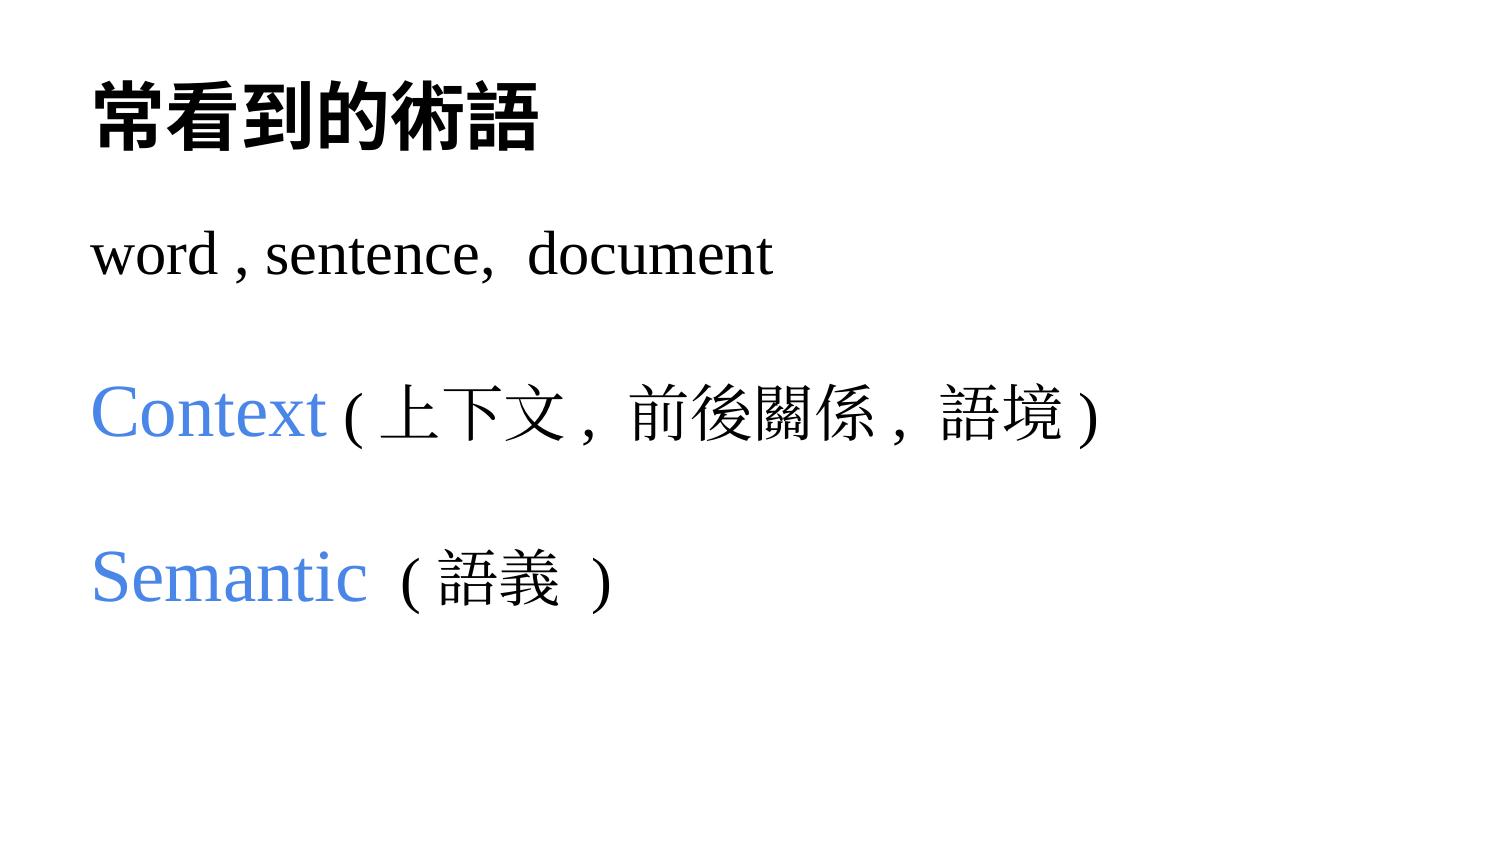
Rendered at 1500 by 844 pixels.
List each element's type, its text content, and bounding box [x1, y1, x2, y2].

list word , sentence, document Context (上下文, 前後關係, 語境) Semantic (語義 ) [75, 196, 1425, 808]
title 常看到的術語 [75, 33, 1425, 175]
